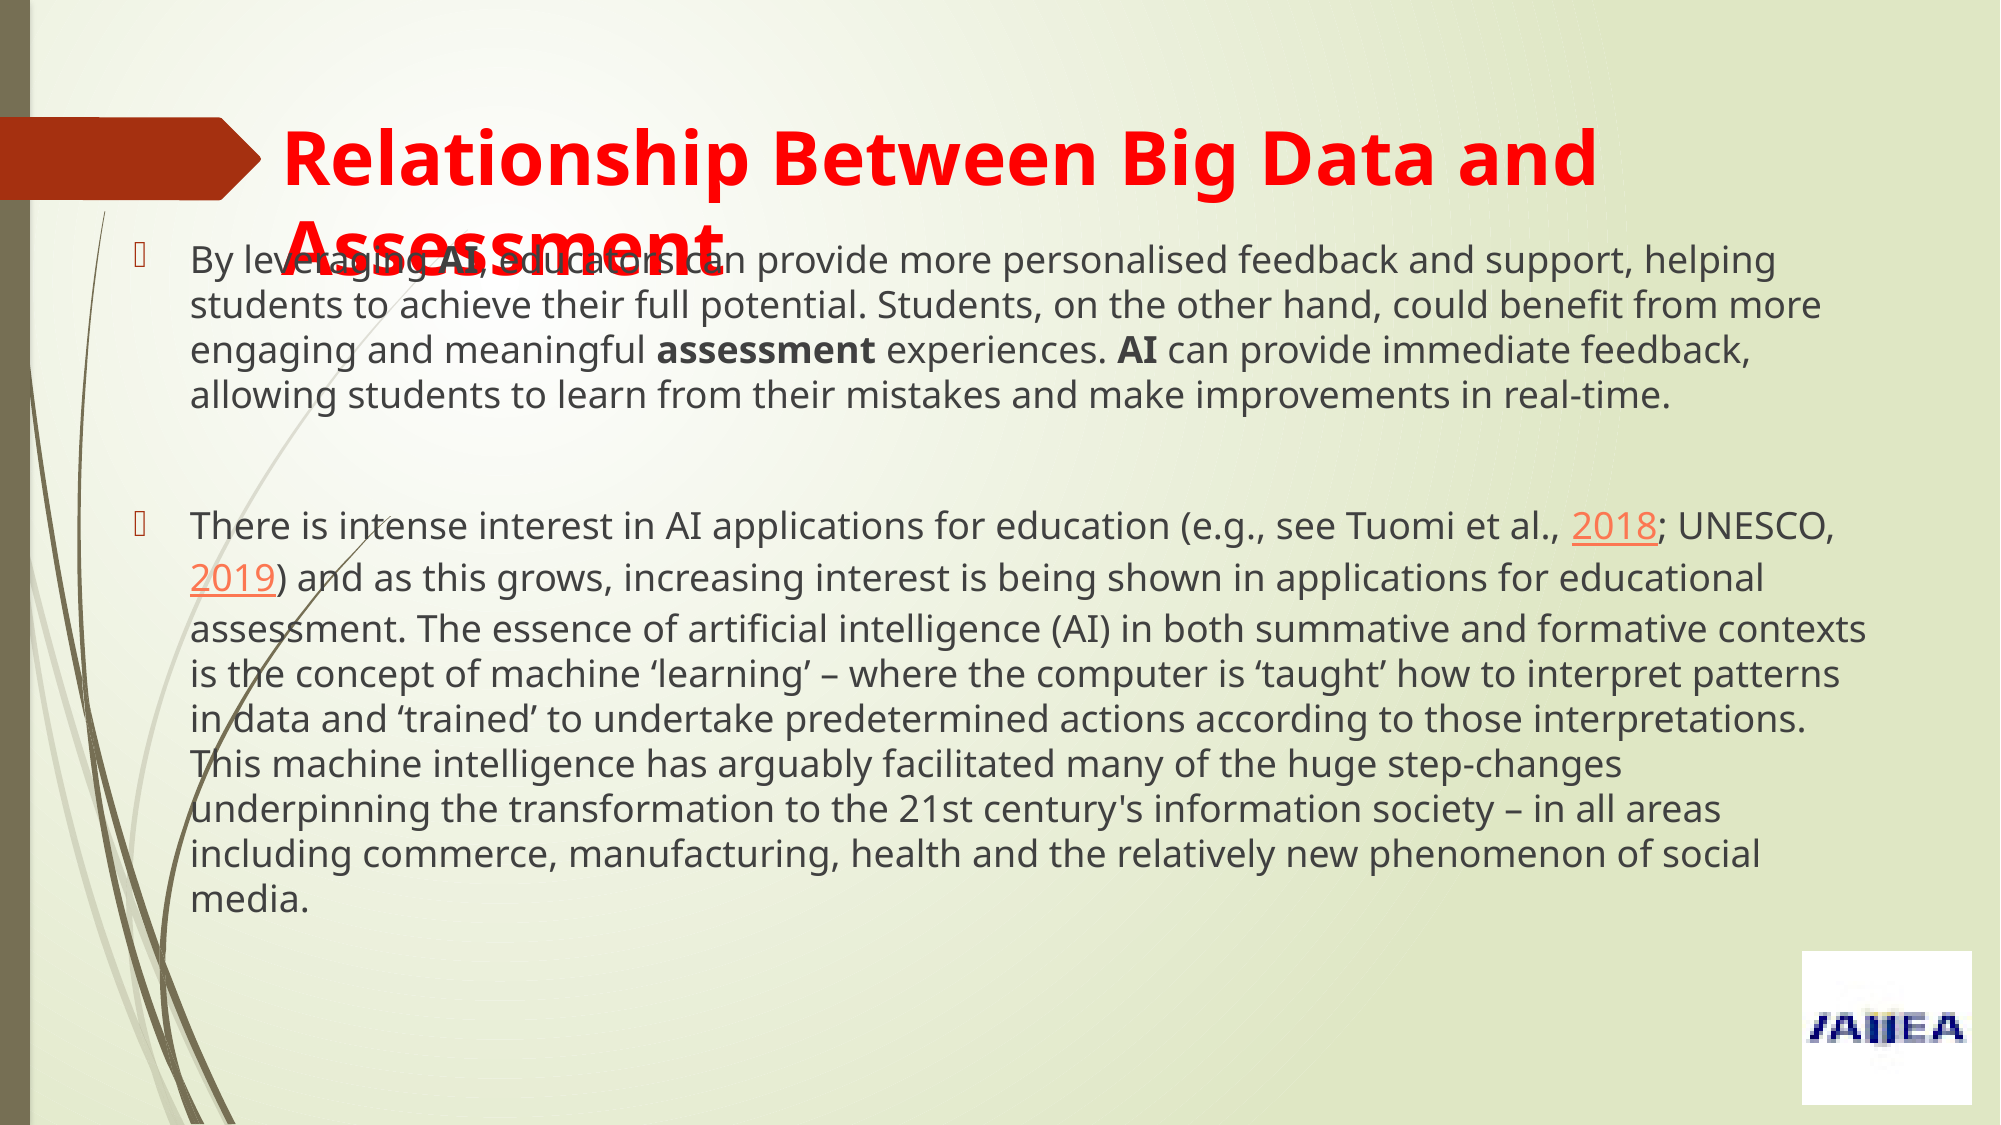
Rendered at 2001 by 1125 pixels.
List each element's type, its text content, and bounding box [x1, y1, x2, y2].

picture [1802, 951, 1973, 1105]
list By leveraging AI, educators can provide more personalised feedback and support, helping students to achieve their full potential. Students, on the other hand, could benefit from more engaging and meaningful assessment experiences. AI can provide immediate feedback, allowing students to learn from their mistakes and make improvements in real-time. There is intense interest in AI applications for education (e.g., see Tuomi et al., 2018; UNESCO, 2019) and as this grows, increasing interest is being shown in applications for educational assessment. The essence of artificial intelligence (AI) in both summative and formative contexts is the concept of machine ‘learning’ – where the computer is ‘taught’ how to interpret patterns in data and ‘trained’ to undertake predetermined actions according to those interpretations. This machine intelligence has arguably facilitated many of the huge step-changes underpinning the transformation to the 21st century's information society – in all areas including commerce, manufacturing, health and the relatively new phenomenon of social media. [118, 228, 1888, 1125]
title Relationship Between Big Data and Assessment [266, 102, 2000, 313]
